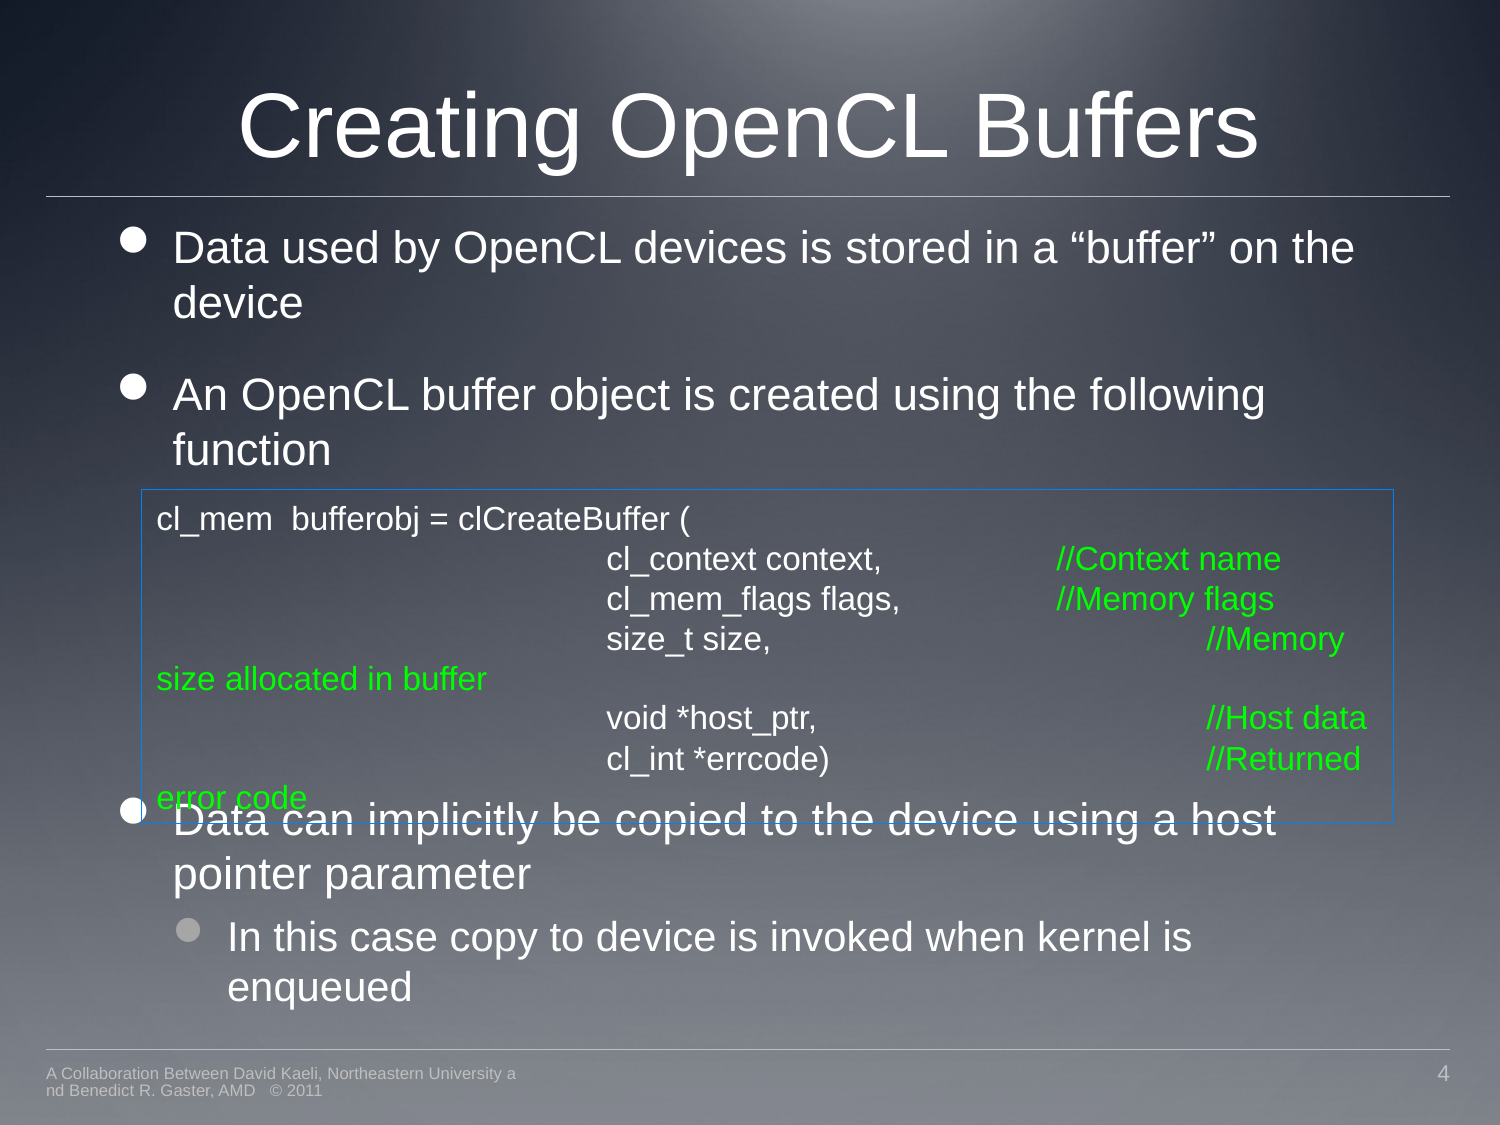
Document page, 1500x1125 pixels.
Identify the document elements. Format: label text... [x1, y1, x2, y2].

list Data used by OpenCL devices is stored in a “buffer” on the device An OpenCL buffer object is created using the following function Data can implicitly be copied to the device using a host pointer parameter In this case copy to device is invoked when kernel is enqueued [101, 210, 1394, 1024]
slide_number 4 [1325, 1042, 1450, 1103]
footer A Collaboration Between David Kaeli, Northeastern University and Benedict R. Gaster, AMD © 2011 [46, 1042, 521, 1103]
text_box cl_mem bufferobj = clCreateBuffer ( cl_context context, //Context name cl_mem_flags flags, //Memory flags size_t size, //Memory size allocated in buffer void *host_ptr, //Host data cl_int *errcode) //Returned error code [141, 489, 1394, 824]
title Creating OpenCL Buffers [105, 17, 1394, 183]
